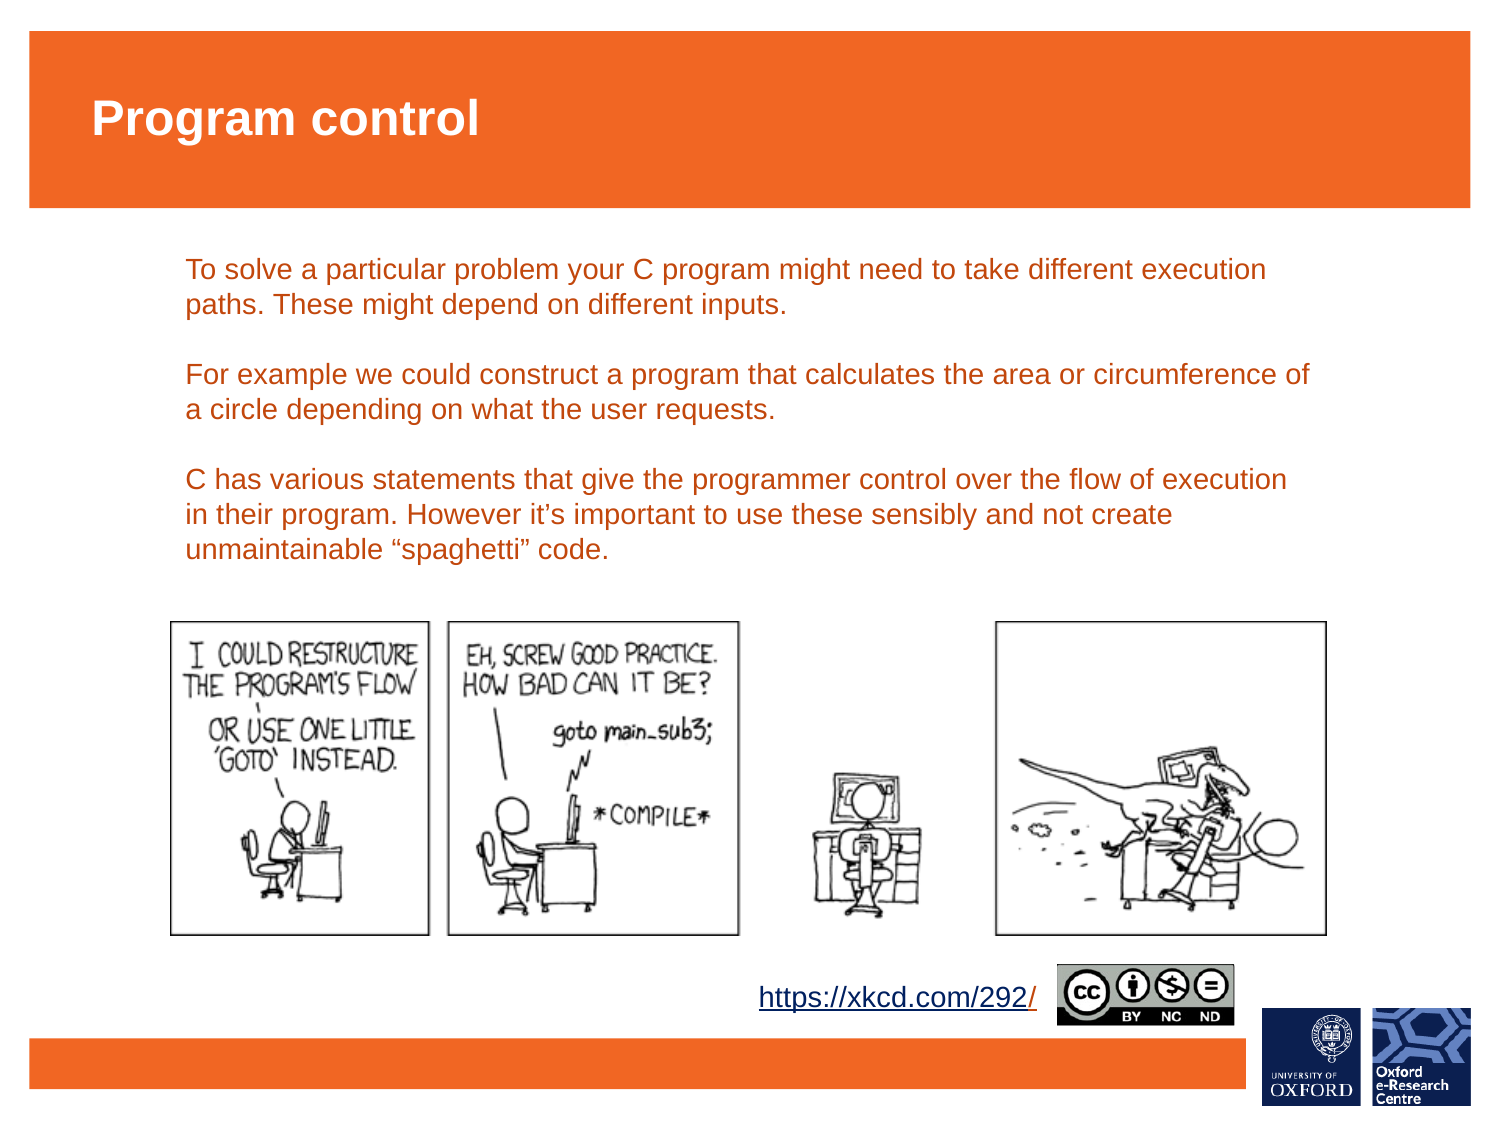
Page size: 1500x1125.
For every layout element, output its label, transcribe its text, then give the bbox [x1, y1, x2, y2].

text_box To solve a particular problem your C program might need to take different execution paths. These might depend on different inputs. For example we could construct a program that calculates the area or circumference of a circle depending on what the user requests. C has various statements that give the programmer control over the flow of execution in their program. However it’s important to use these sensibly and not create unmaintainable “spaghetti” code. [170, 243, 1327, 573]
picture [170, 621, 1328, 936]
text_box https://xkcd.com/292/ [743, 970, 1051, 1021]
picture [1262, 1008, 1471, 1106]
picture [1056, 963, 1235, 1029]
text_box Program control [76, 78, 1235, 153]
